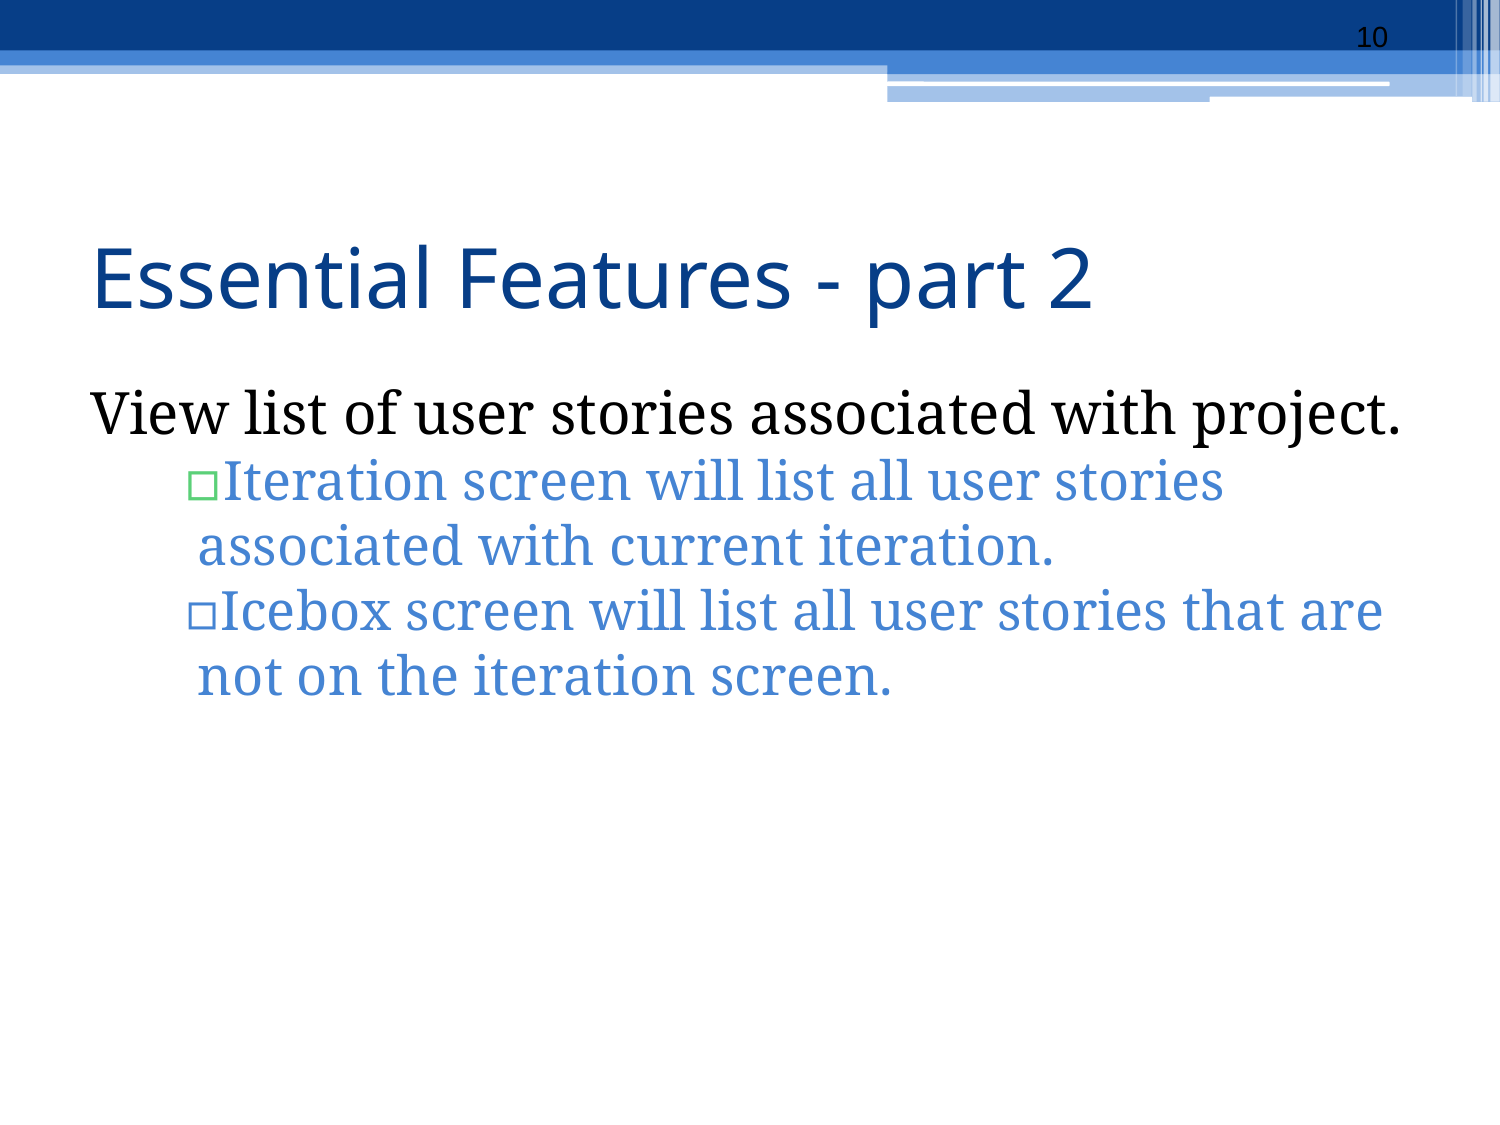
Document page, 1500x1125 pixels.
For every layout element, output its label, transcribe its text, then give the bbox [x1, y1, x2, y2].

slide_number 10 [1341, 0, 1466, 61]
title Essential Features - part 2 [75, 187, 1425, 363]
list View list of user stories associated with project. Iteration screen will list all user stories associated with current iteration. Icebox screen will list all user stories that are not on the iteration screen. [75, 368, 1425, 1079]
